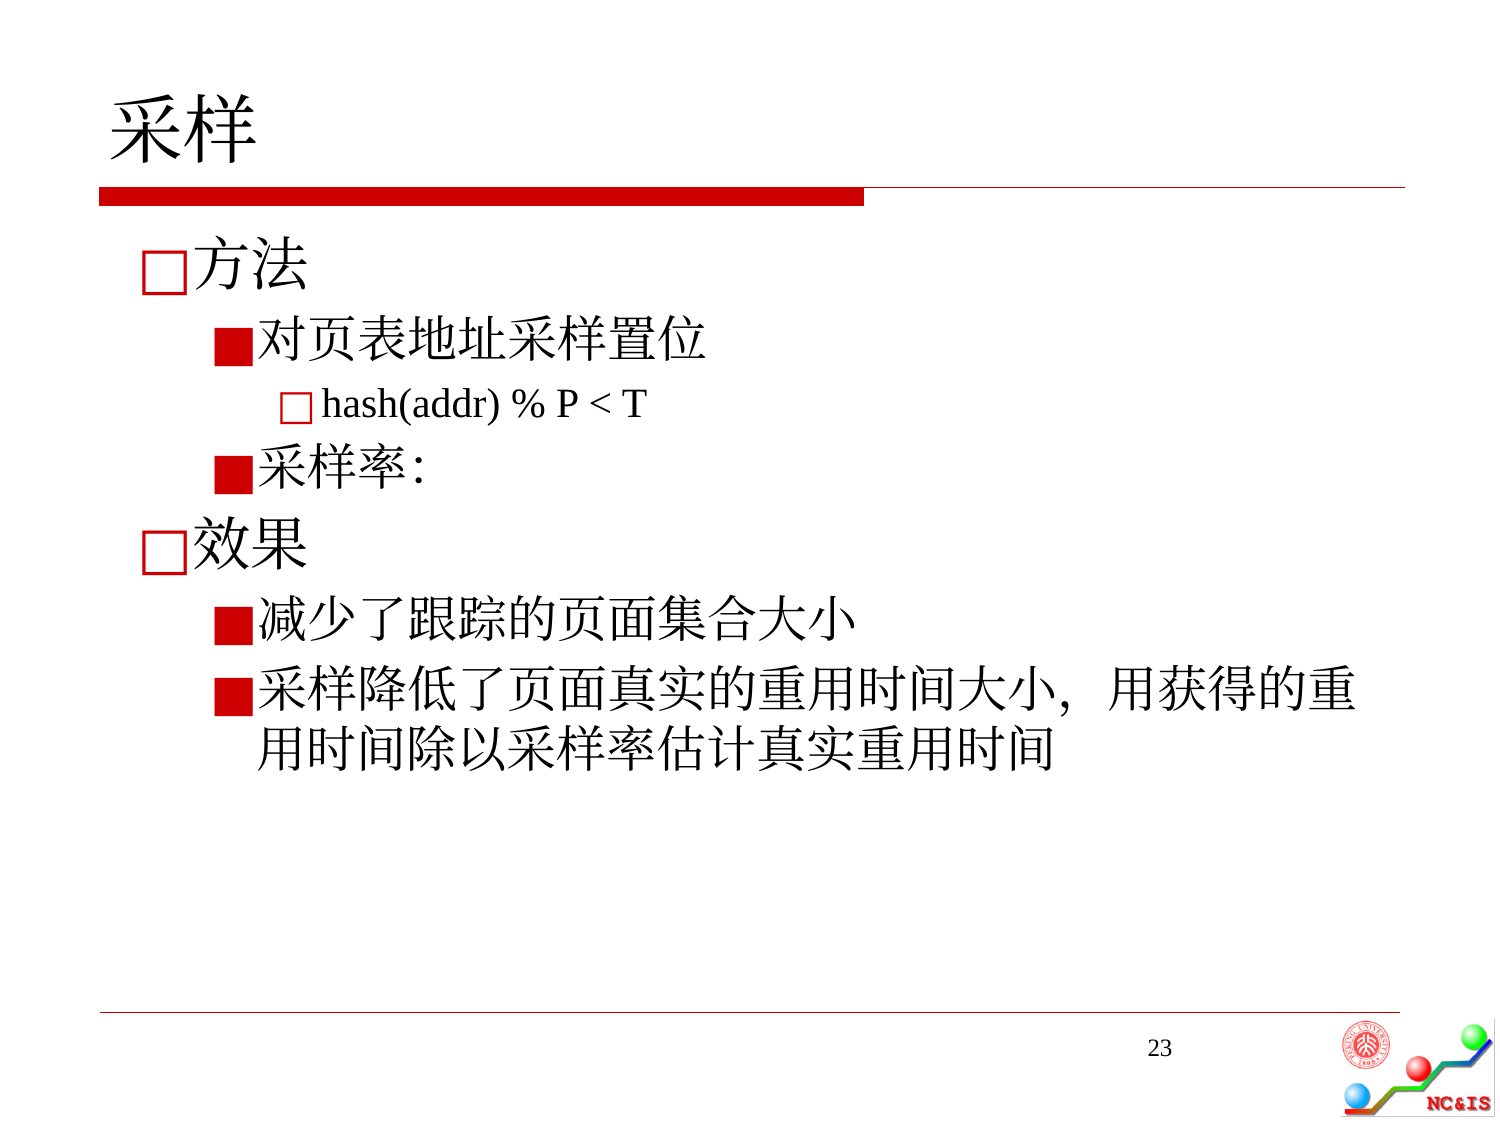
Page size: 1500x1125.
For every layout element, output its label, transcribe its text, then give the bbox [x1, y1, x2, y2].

picture [1340, 1018, 1495, 1117]
slide_number 23 [937, 1024, 1188, 1103]
title 采样 [93, 37, 1407, 188]
